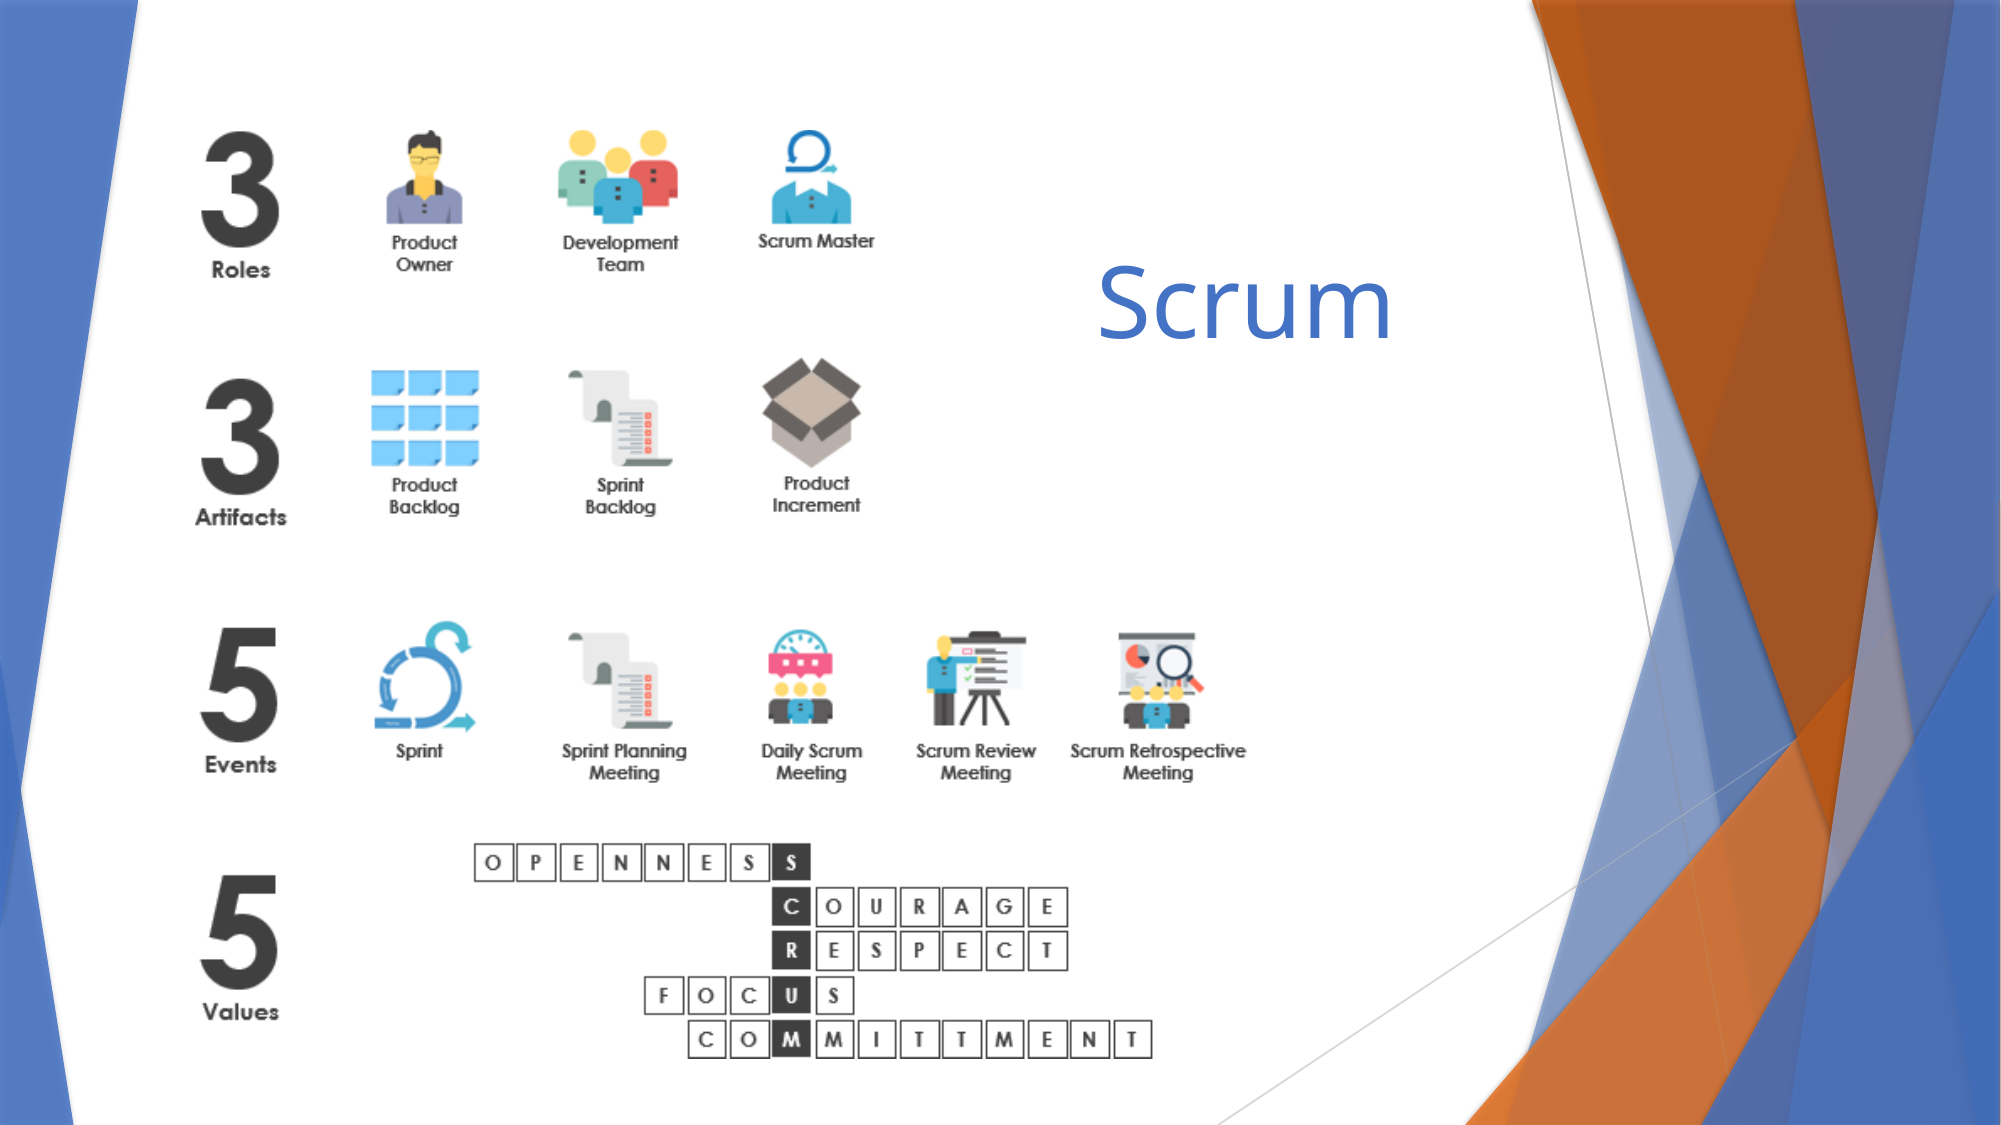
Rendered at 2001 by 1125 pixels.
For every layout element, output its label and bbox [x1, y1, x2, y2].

picture [194, 130, 1247, 1059]
text_box [0, 0, 2000, 1125]
